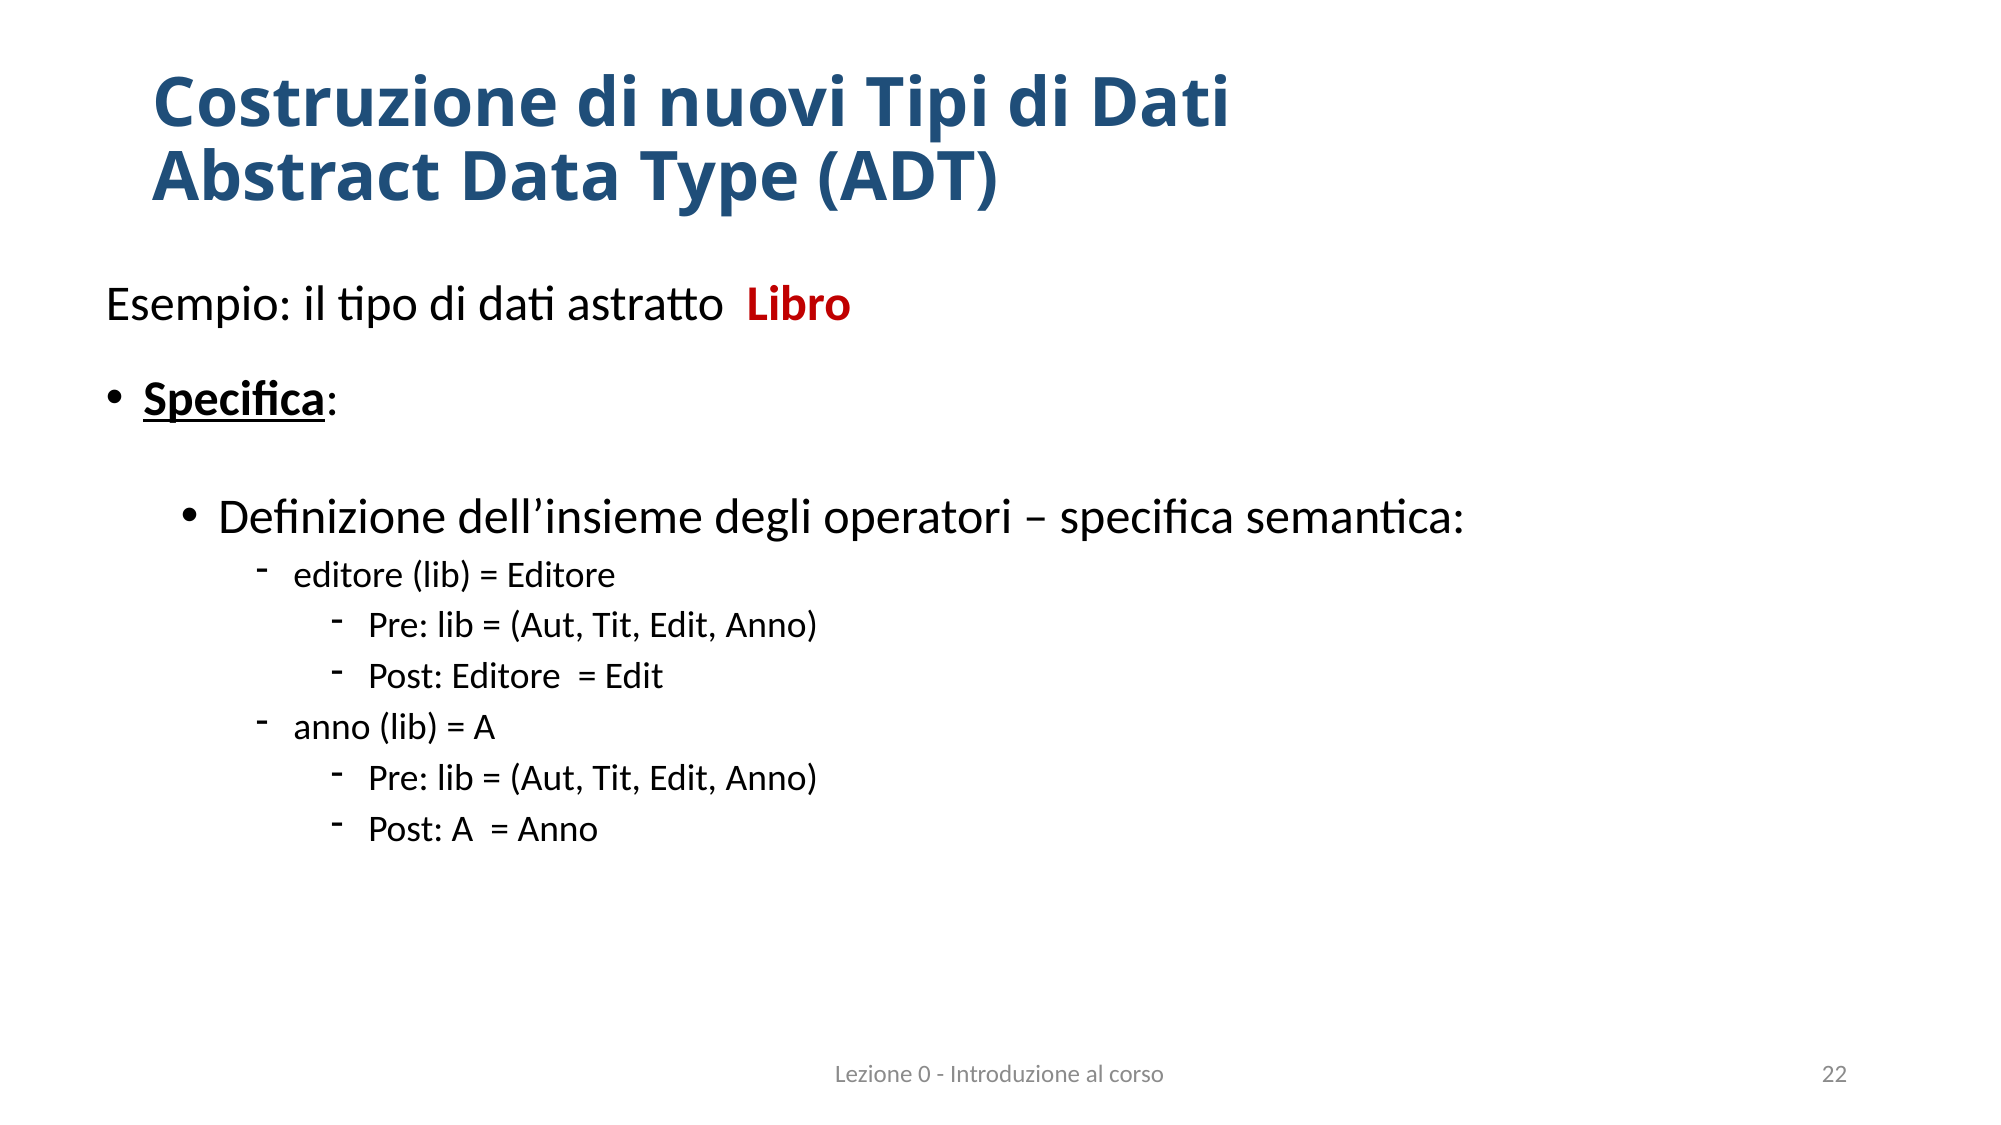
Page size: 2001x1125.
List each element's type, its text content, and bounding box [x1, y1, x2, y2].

list Esempio: il tipo di dati astratto Libro Specifica: Definizione dell’insieme degli operatori – specifica semantica: editore (lib) = Editore Pre: lib = (Aut, Tit, Edit, Anno) Post: Editore = Edit anno (lib) = A Pre: lib = (Aut, Tit, Edit, Anno) Post: A = Anno [90, 269, 1735, 1041]
footer Lezione 0 - Introduzione al corso [662, 1042, 1338, 1103]
slide_number 22 [1412, 1042, 1863, 1103]
title Costruzione di nuovi Tipi di Dati Abstract Data Type (ADT) [137, 59, 1863, 223]
